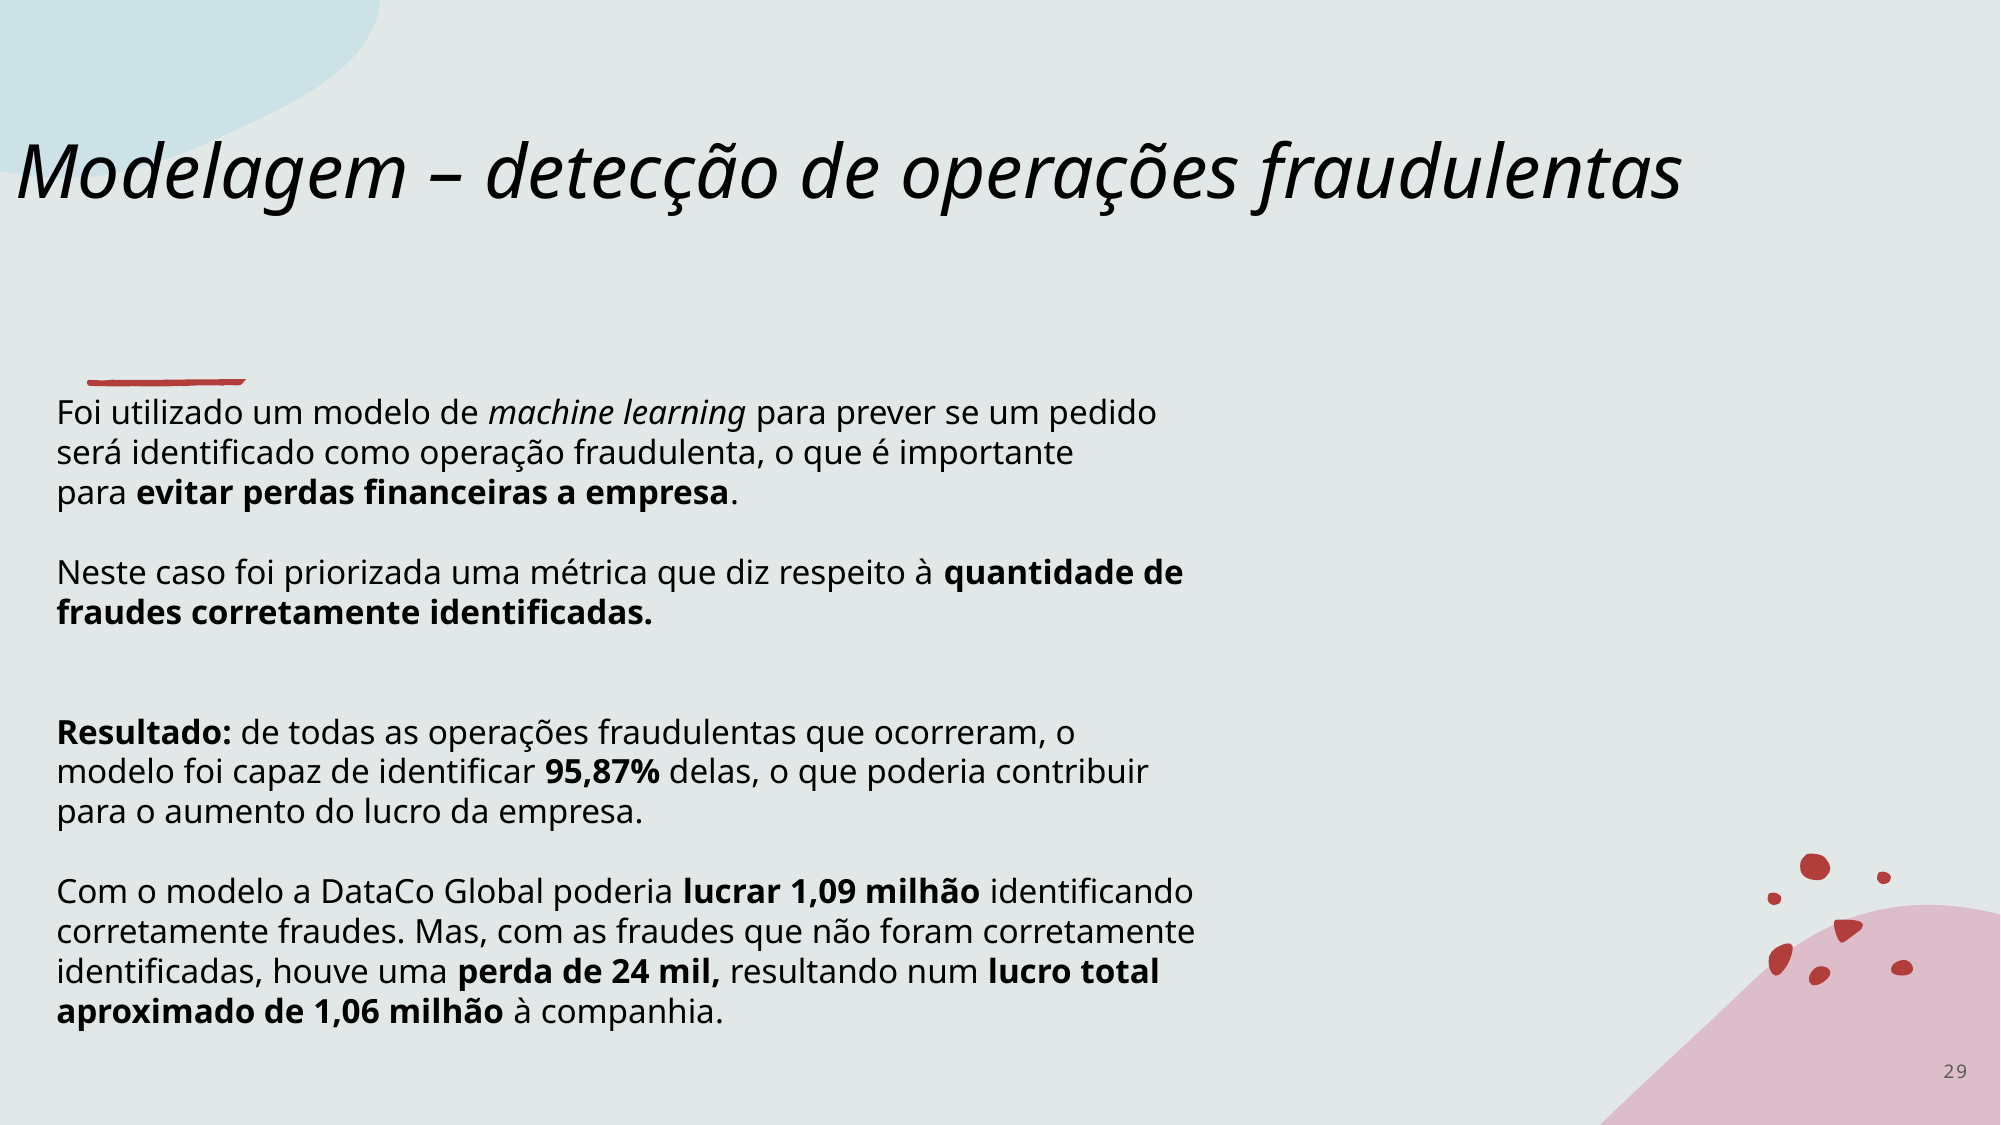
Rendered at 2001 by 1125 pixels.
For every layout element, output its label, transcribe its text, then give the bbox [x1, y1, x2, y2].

title Modelagem – detecção de operações fraudulentas [0, 37, 1855, 222]
slide_number 29 [1911, 1042, 1999, 1103]
text_box Foi utilizado um modelo de machine learning para prever se um pedido será identificado como operação fraudulenta, o que é importante para evitar perdas financeiras a empresa. Neste caso foi priorizada uma métrica que diz respeito à quantidade de fraudes corretamente identificadas. Resultado: de todas as operações fraudulentas que ocorreram, o modelo foi capaz de identificar 95,87% delas, o que poderia contribuir para o aumento do lucro da empresa. Com o modelo a DataCo Global poderia lucrar 1,09 milhão identificando corretamente fraudes. Mas, com as fraudes que não foram corretamente identificadas, houve uma perda de 24 mil, resultando num lucro total aproximado de 1,06 milhão à companhia. [41, 384, 1213, 1038]
